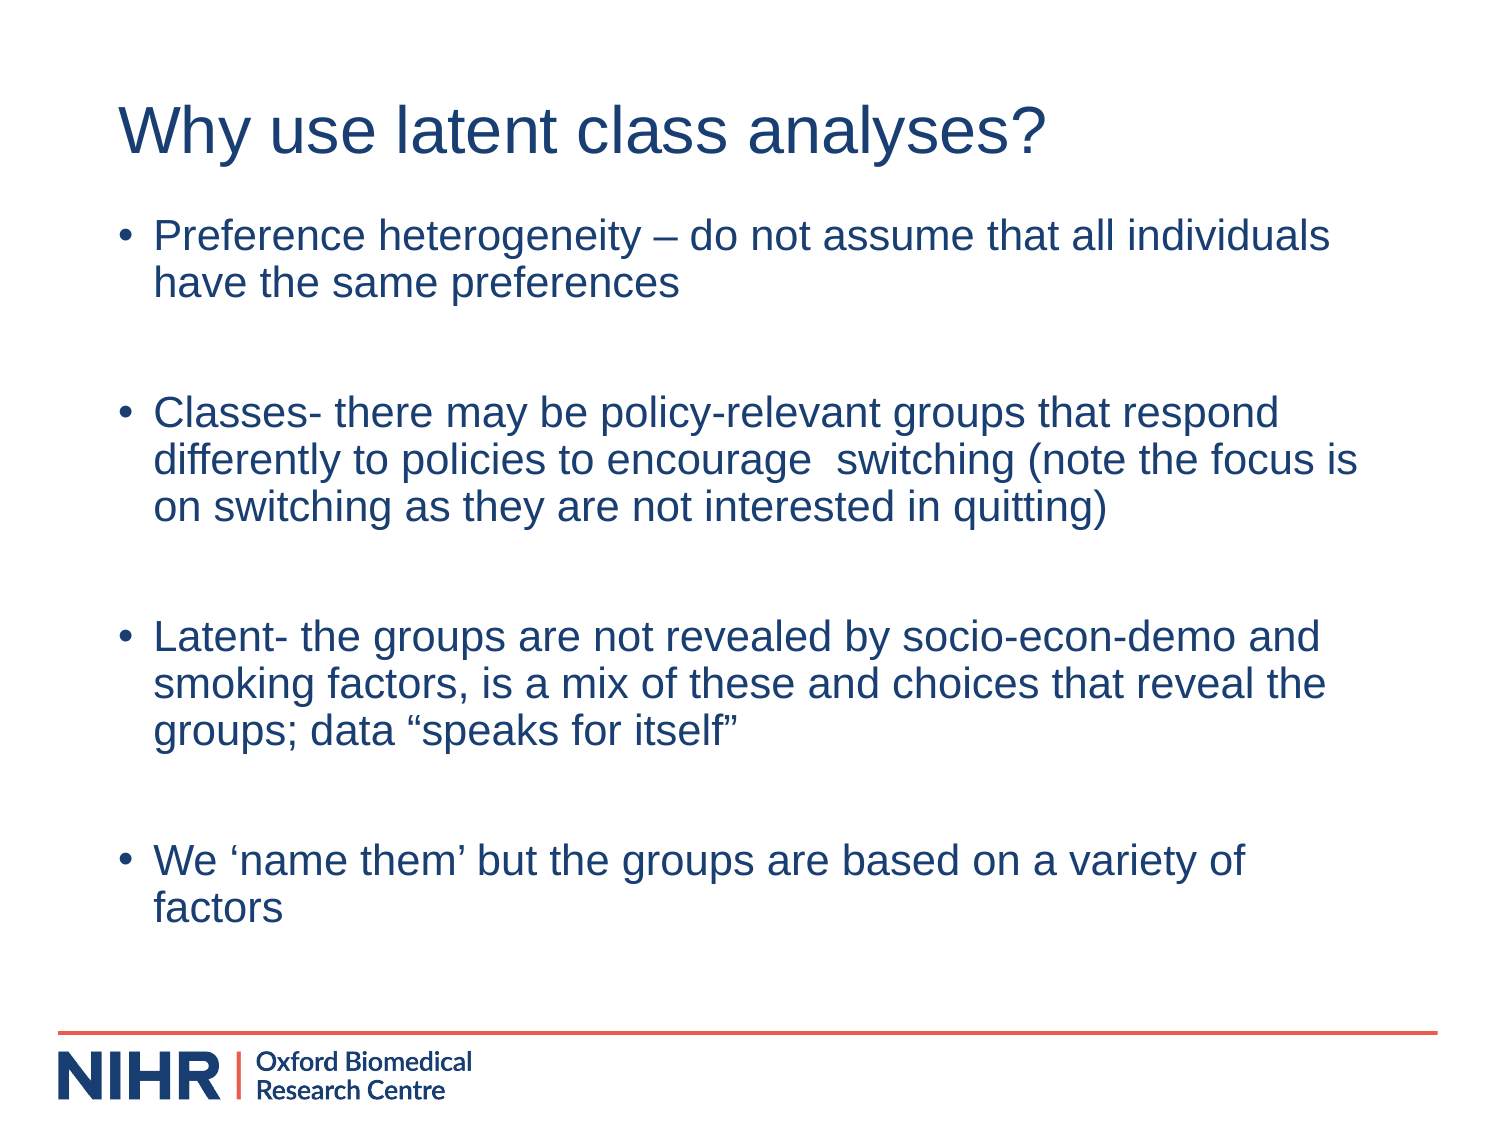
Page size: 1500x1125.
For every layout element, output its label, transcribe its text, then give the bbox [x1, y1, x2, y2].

picture [29, 1016, 503, 1125]
title Why use latent class analyses? [103, 59, 1397, 204]
list Preference heterogeneity – do not assume that all individuals have the same preferences Classes- there may be policy-relevant groups that respond differently to policies to encourage switching (note the focus is on switching as they are not interested in quitting) Latent- the groups are not revealed by socio-econ-demo and smoking factors, is a mix of these and choices that reveal the groups; data “speaks for itself” We ‘name them’ but the groups are based on a variety of factors [103, 205, 1397, 942]
